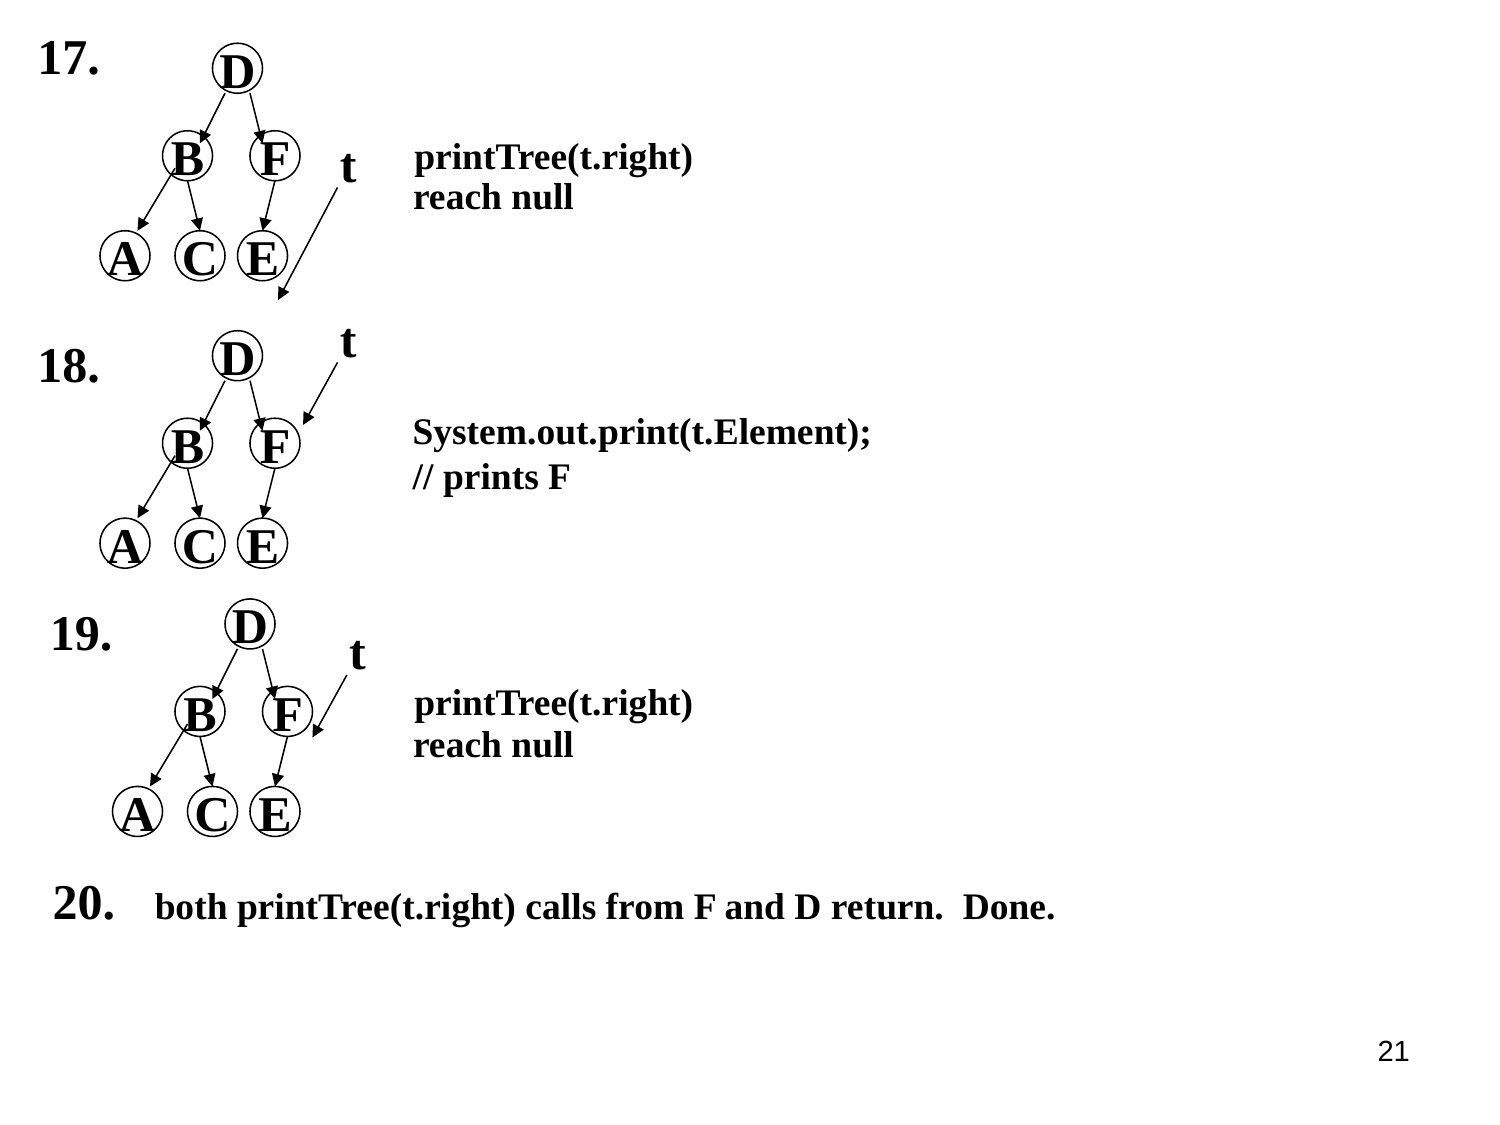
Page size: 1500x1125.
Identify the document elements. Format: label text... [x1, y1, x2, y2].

text_box E [249, 786, 301, 837]
text_box [199, 736, 216, 787]
text_box [249, 380, 266, 431]
text_box t [325, 124, 372, 200]
text_box D [212, 330, 263, 381]
text_box [312, 688, 340, 738]
text_box [137, 455, 176, 519]
text_box 19. [35, 593, 128, 668]
text_box 20. [37, 862, 130, 938]
slide_number 21 [1074, 1024, 1426, 1103]
text_box [262, 648, 278, 699]
text_box D [225, 598, 276, 649]
text_box B [174, 686, 226, 737]
text_box [187, 180, 203, 231]
text_box E [237, 518, 288, 569]
text_box [259, 180, 276, 231]
text_box C [174, 518, 226, 569]
text_box 17. [22, 17, 115, 92]
text_box [150, 723, 188, 787]
text_box D [212, 43, 263, 94]
text_box B [162, 418, 213, 469]
text_box printTree(t.right) [399, 124, 709, 185]
text_box [259, 468, 276, 519]
text_box reach null [398, 164, 590, 225]
text_box printTree(t.right) [399, 670, 709, 731]
text_box C [174, 230, 226, 281]
text_box t [334, 612, 381, 688]
text_box 18. [22, 324, 115, 400]
text_box reach null [398, 712, 590, 773]
text_box [249, 93, 266, 144]
text_box [199, 380, 226, 431]
text_box [137, 168, 176, 231]
text_box E [237, 230, 288, 281]
text_box System.out.print(t.Element); // prints F [397, 399, 888, 505]
text_box B [162, 130, 213, 181]
text_box A [99, 230, 151, 281]
text_box [271, 736, 288, 787]
text_box [199, 93, 226, 144]
text_box both printTree(t.right) calls from F and D return. Done. [140, 874, 1072, 935]
text_box [278, 200, 332, 300]
text_box A [99, 518, 151, 569]
text_box C [187, 786, 238, 837]
text_box F [262, 686, 313, 737]
text_box A [112, 786, 163, 837]
text_box F [249, 418, 301, 469]
text_box t [325, 299, 372, 375]
text_box [187, 468, 203, 519]
text_box F [249, 130, 301, 181]
text_box [212, 648, 238, 699]
text_box [303, 375, 331, 425]
